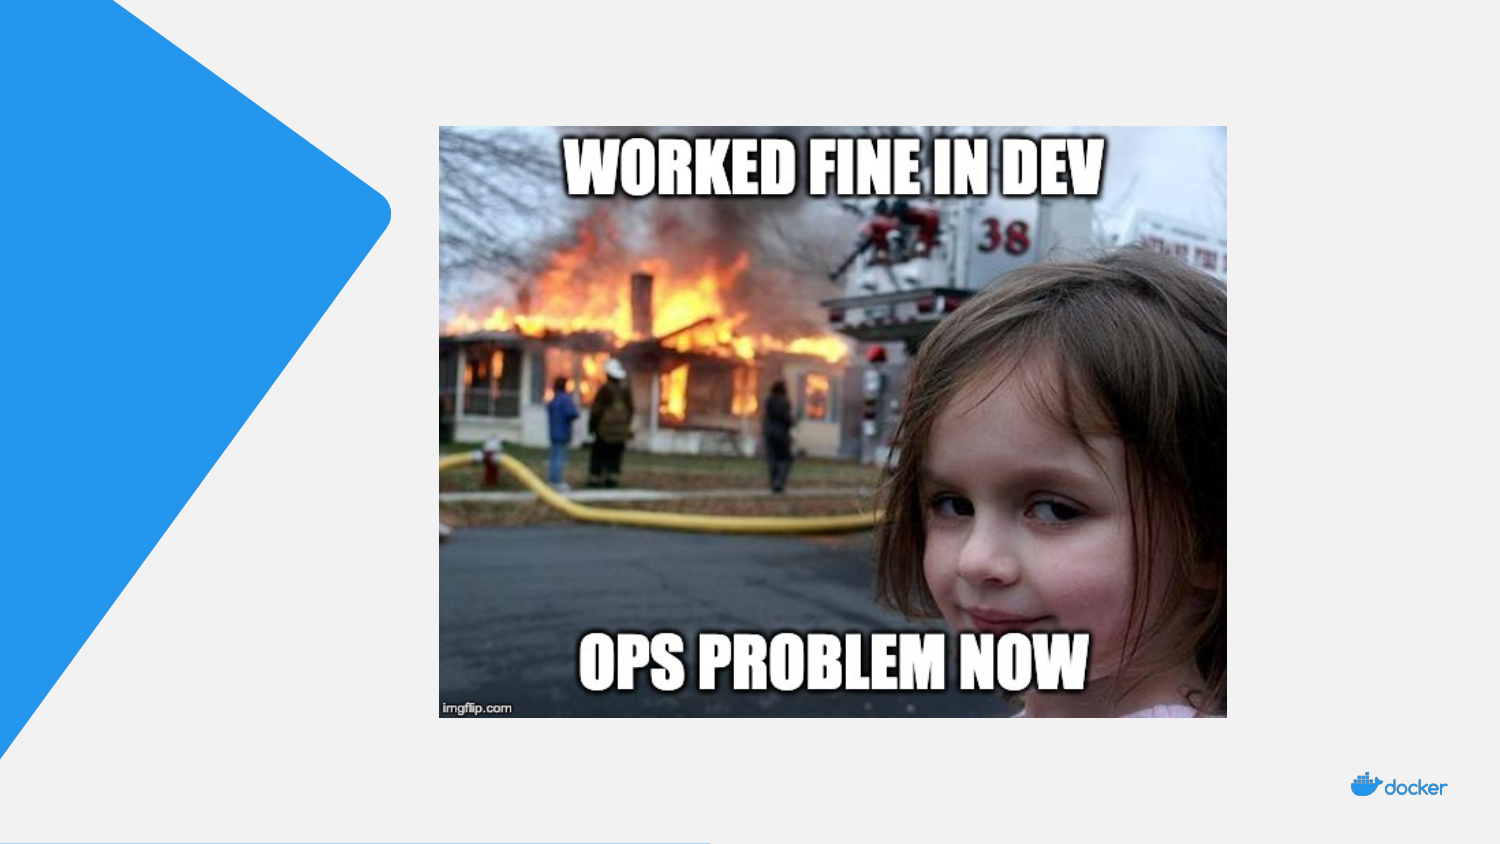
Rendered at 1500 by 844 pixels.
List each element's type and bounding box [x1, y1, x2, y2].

picture [438, 126, 1227, 718]
picture [1351, 772, 1448, 796]
